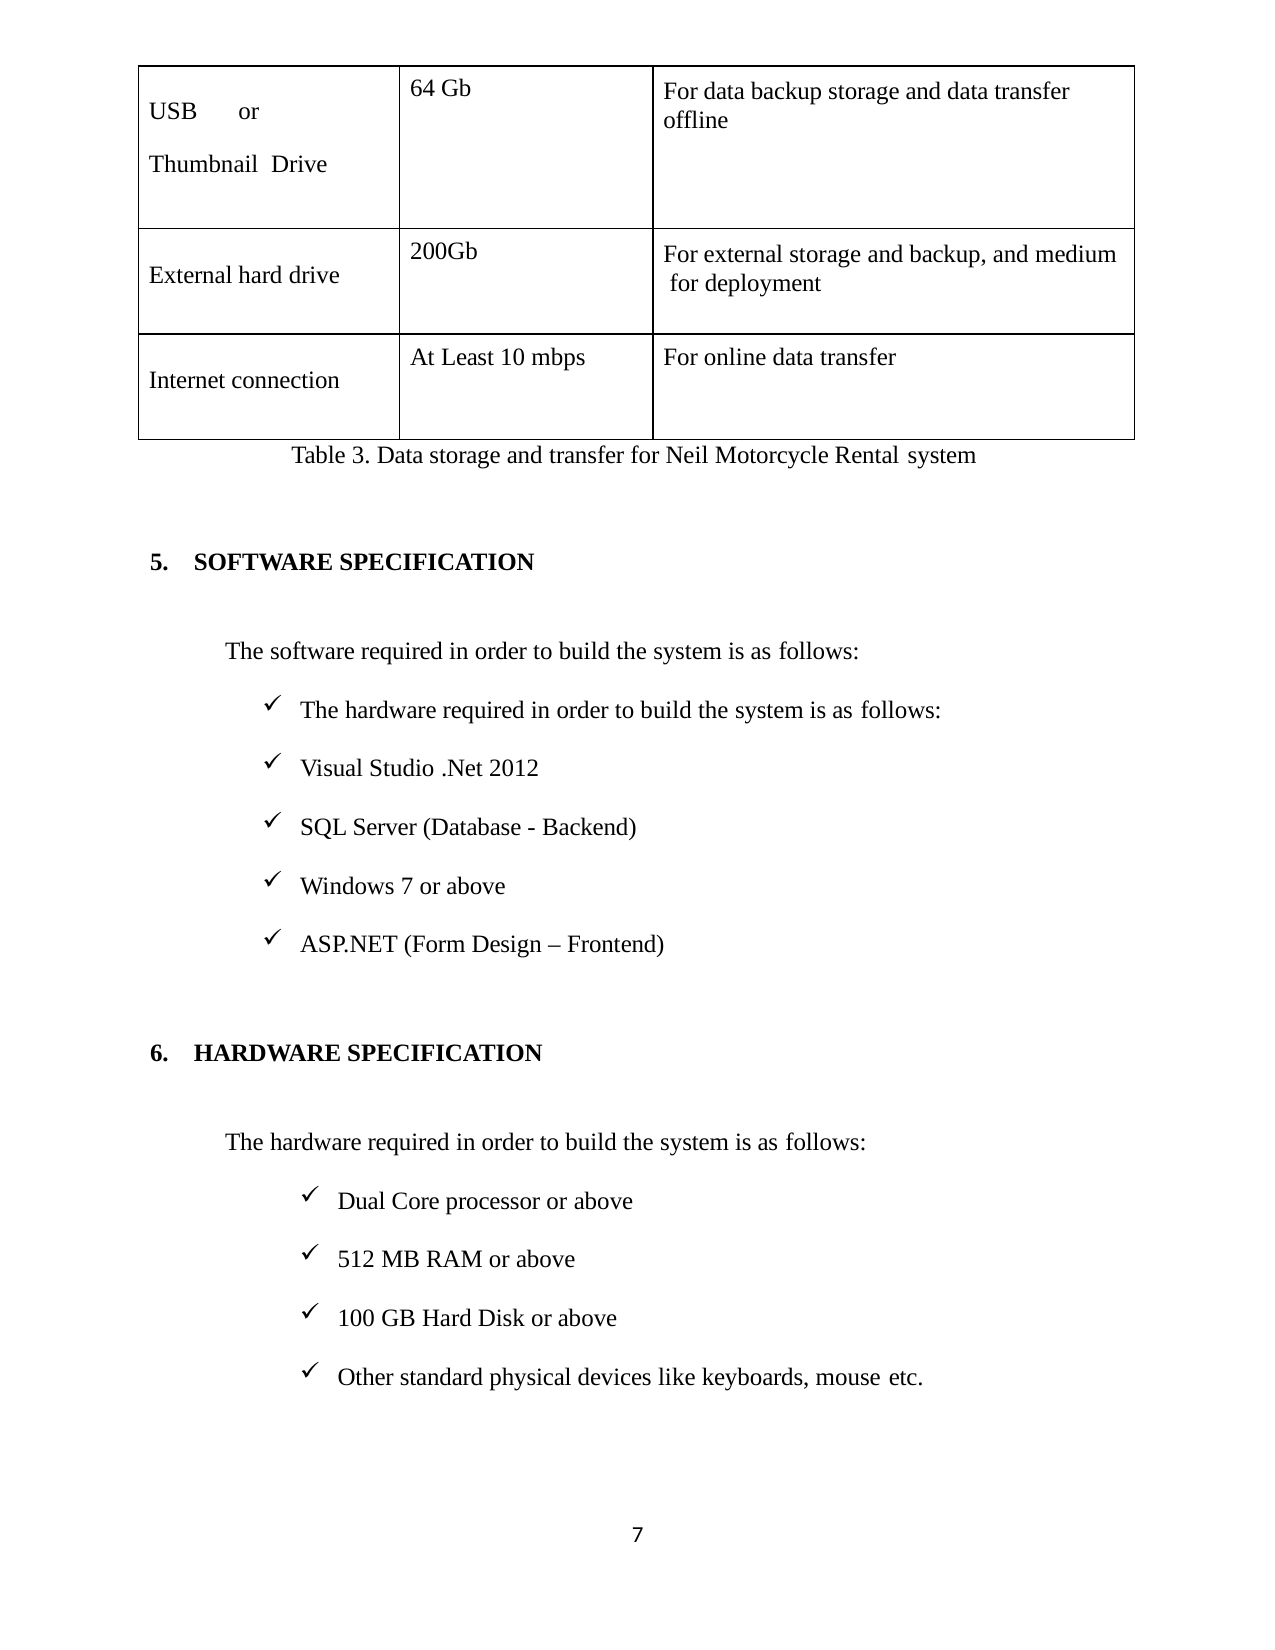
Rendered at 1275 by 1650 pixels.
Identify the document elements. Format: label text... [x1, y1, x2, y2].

table_header 64 Gb [400, 67, 652, 228]
table_header For data backup storage and data transfer offline [654, 67, 1134, 228]
text_box HARDWARE SPECIFICATION The hardware required in order to build the system is as follows: Dual Core processor or above 512 MB RAM or above 100 GB Hard Disk or above Other standard physical devices like keyboards, mouse etc. [147, 1034, 931, 1390]
table_cell Internet connection [139, 335, 399, 439]
text_box Table 3. Data storage and transfer for Neil Motorcycle Rental system [289, 436, 986, 469]
text_box SOFTWARE SPECIFICATION The software required in order to build the system is as follows: The hardware required in order to build the system is as follows: Visual Studio .Net 2012 SQL Server (Database - Backend) Windows 7 or above ASP.NET (Form Design – Frontend) [147, 543, 949, 958]
table_cell External hard drive [139, 229, 399, 333]
table_cell At Least 10 mbps [400, 335, 652, 436]
table_cell For online data transfer [654, 335, 1134, 439]
table_header USB or Thumbnail Drive [139, 67, 399, 228]
table_cell For external storage and backup, and medium for deployment [654, 229, 1134, 333]
slide_number 1 [625, 1522, 650, 1650]
table_cell 200Gb [400, 229, 652, 333]
picture [625, 1521, 651, 1550]
